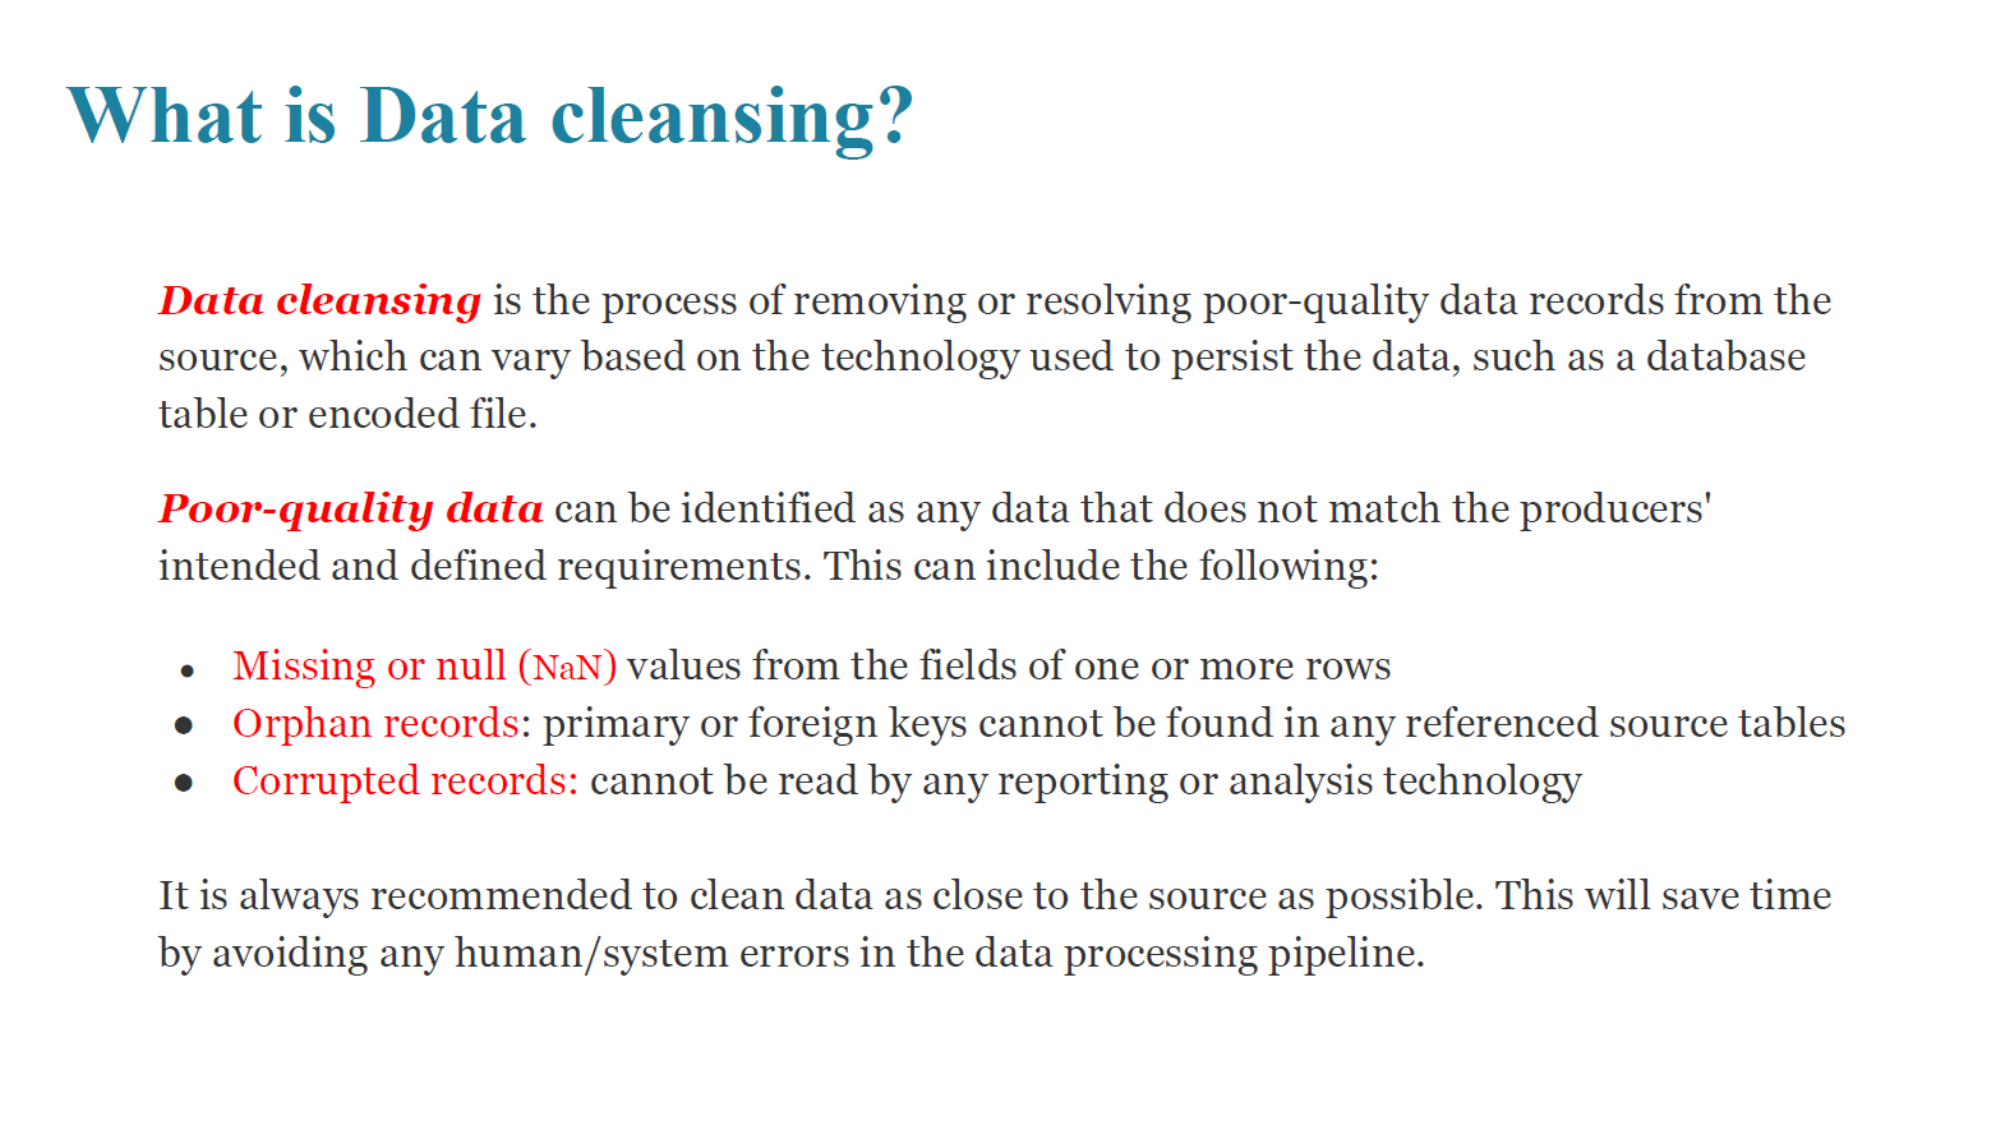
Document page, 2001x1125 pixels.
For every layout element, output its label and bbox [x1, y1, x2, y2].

picture [57, 61, 1943, 1064]
